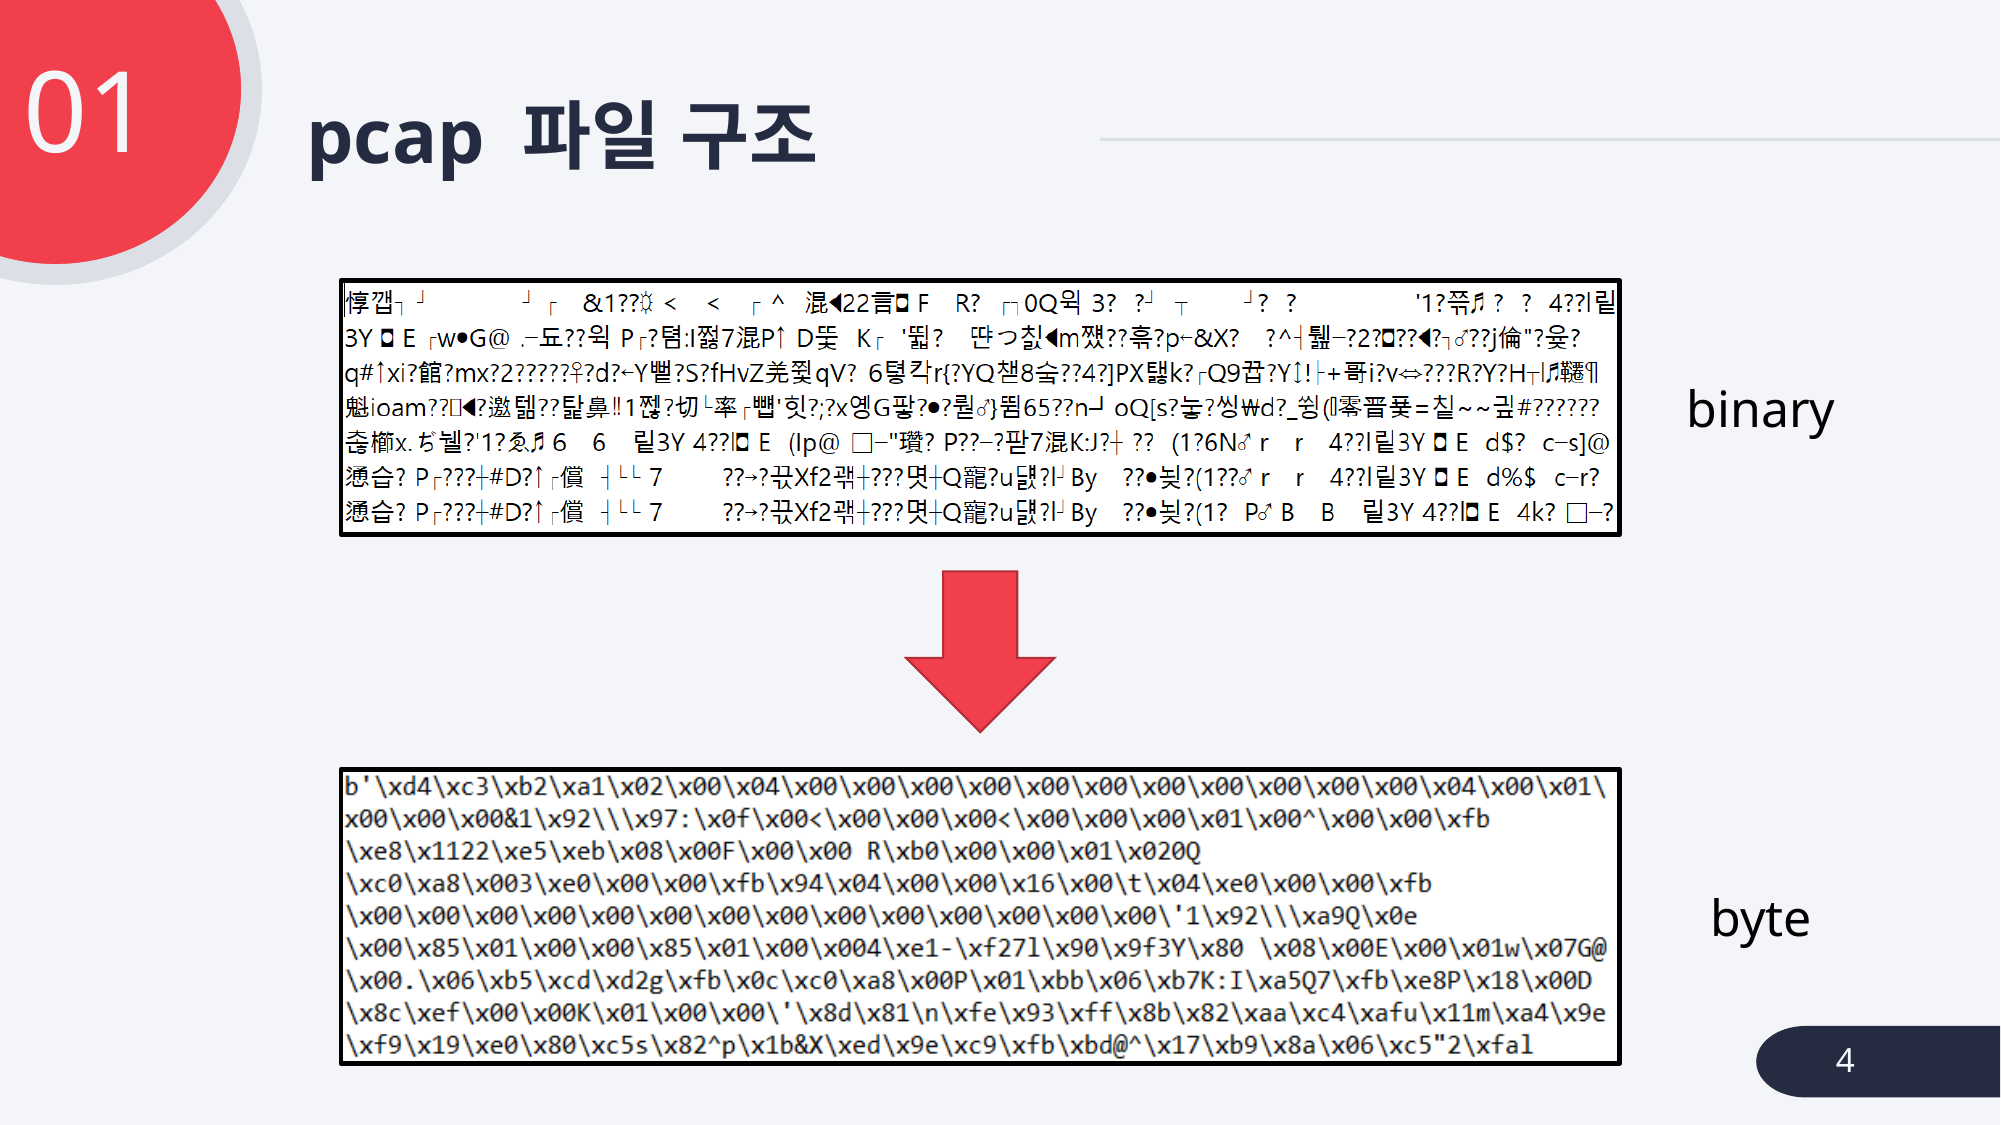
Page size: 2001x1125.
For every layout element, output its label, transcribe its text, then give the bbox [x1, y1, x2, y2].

title pcap 파일 구조 [290, 89, 1100, 191]
picture [343, 771, 1618, 1062]
text_box byte [1652, 864, 1870, 969]
text_box binary [1652, 355, 1870, 460]
text_box [903, 570, 1057, 734]
picture [343, 282, 1618, 533]
slide_number 4 [1820, 1031, 1984, 1092]
list 01 [0, 47, 167, 186]
